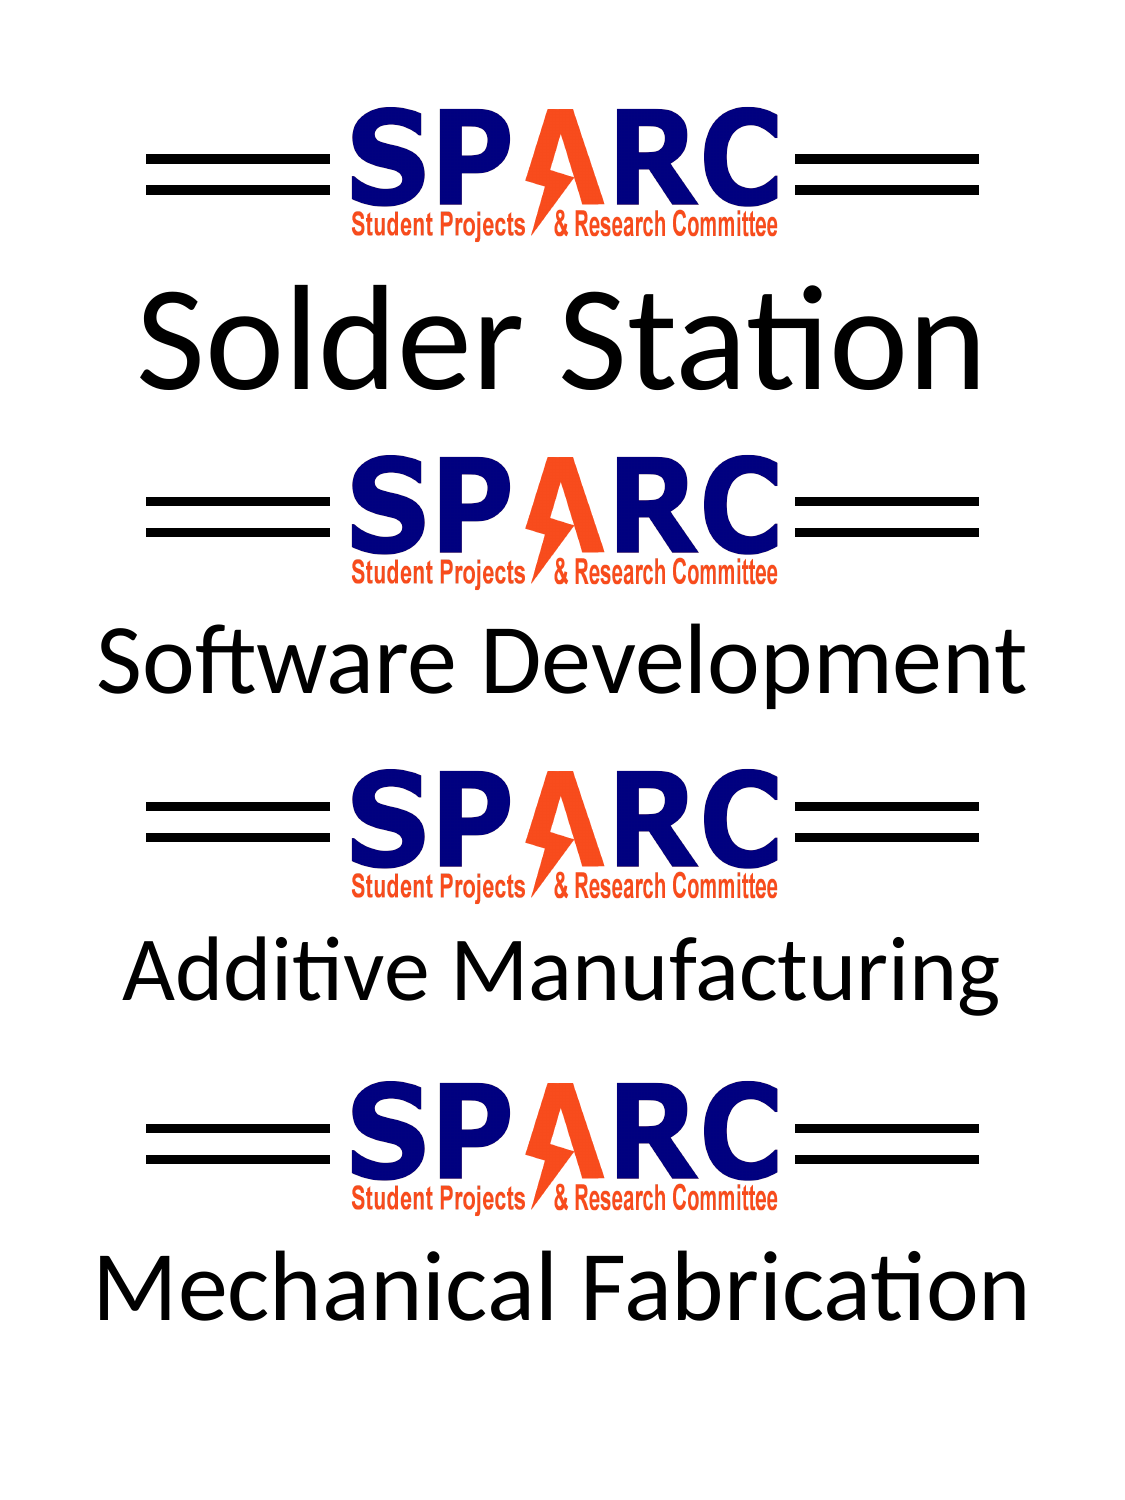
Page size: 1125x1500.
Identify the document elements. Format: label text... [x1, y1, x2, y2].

subtitle Solder Station [74, 252, 1051, 416]
picture [346, 444, 779, 601]
text_box Software Development [73, 600, 1051, 730]
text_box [146, 1128, 330, 1160]
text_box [794, 1128, 979, 1160]
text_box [794, 158, 979, 190]
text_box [146, 806, 330, 838]
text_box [146, 158, 330, 190]
picture [346, 1070, 779, 1227]
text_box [794, 501, 979, 533]
picture [346, 758, 779, 915]
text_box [146, 501, 330, 533]
text_box Mechanical Fabrication [73, 1227, 1051, 1391]
picture [346, 96, 779, 253]
text_box Additive Manufacturing [73, 914, 1051, 1078]
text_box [794, 806, 979, 838]
